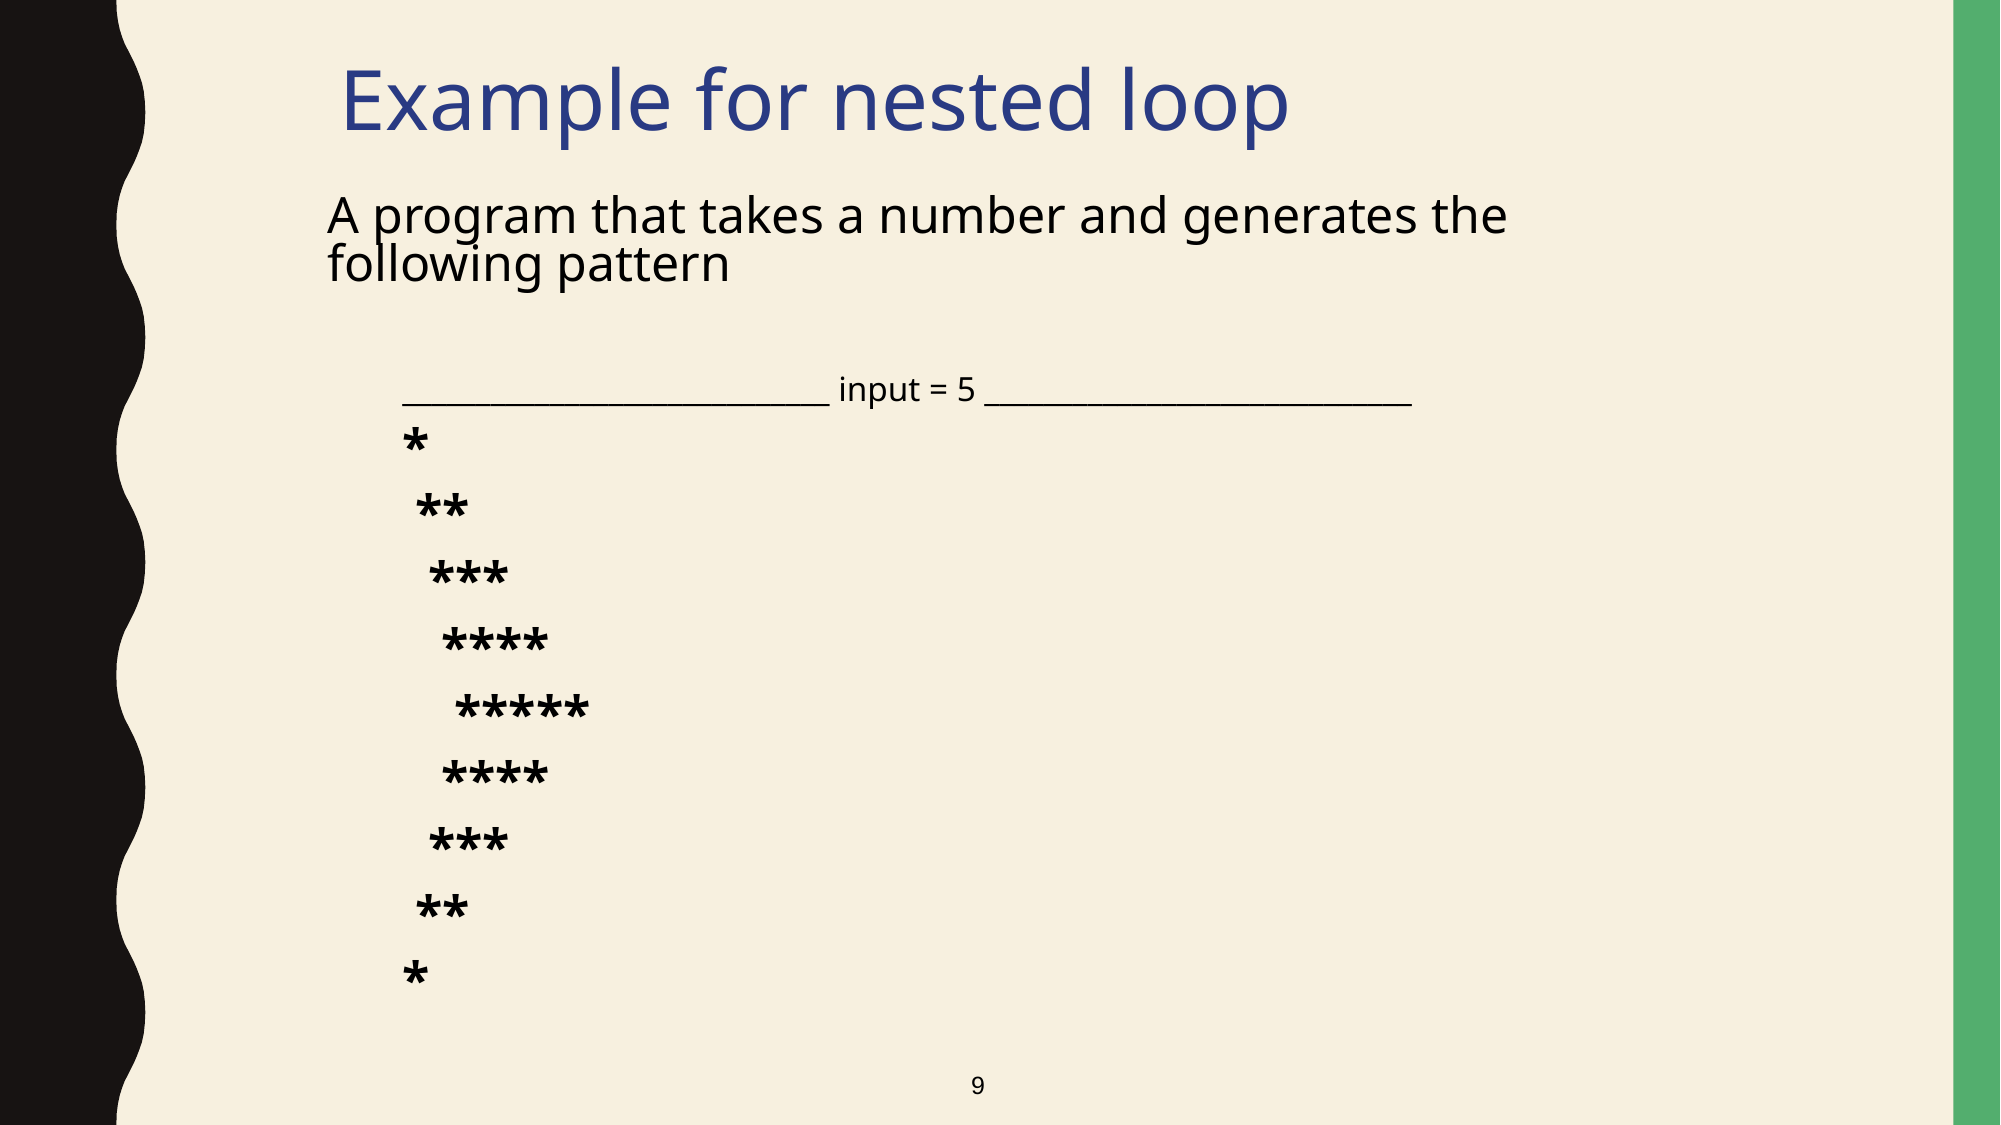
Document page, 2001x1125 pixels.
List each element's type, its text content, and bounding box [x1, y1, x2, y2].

text_box 9 [900, 1062, 1000, 1103]
text_box Example for nested loop [324, 24, 1675, 155]
text_box A program that takes a number and generates the following pattern _____________________________ input = 5 _____________________________ * ** *** **** ***** **** *** ** * [312, 187, 1700, 994]
